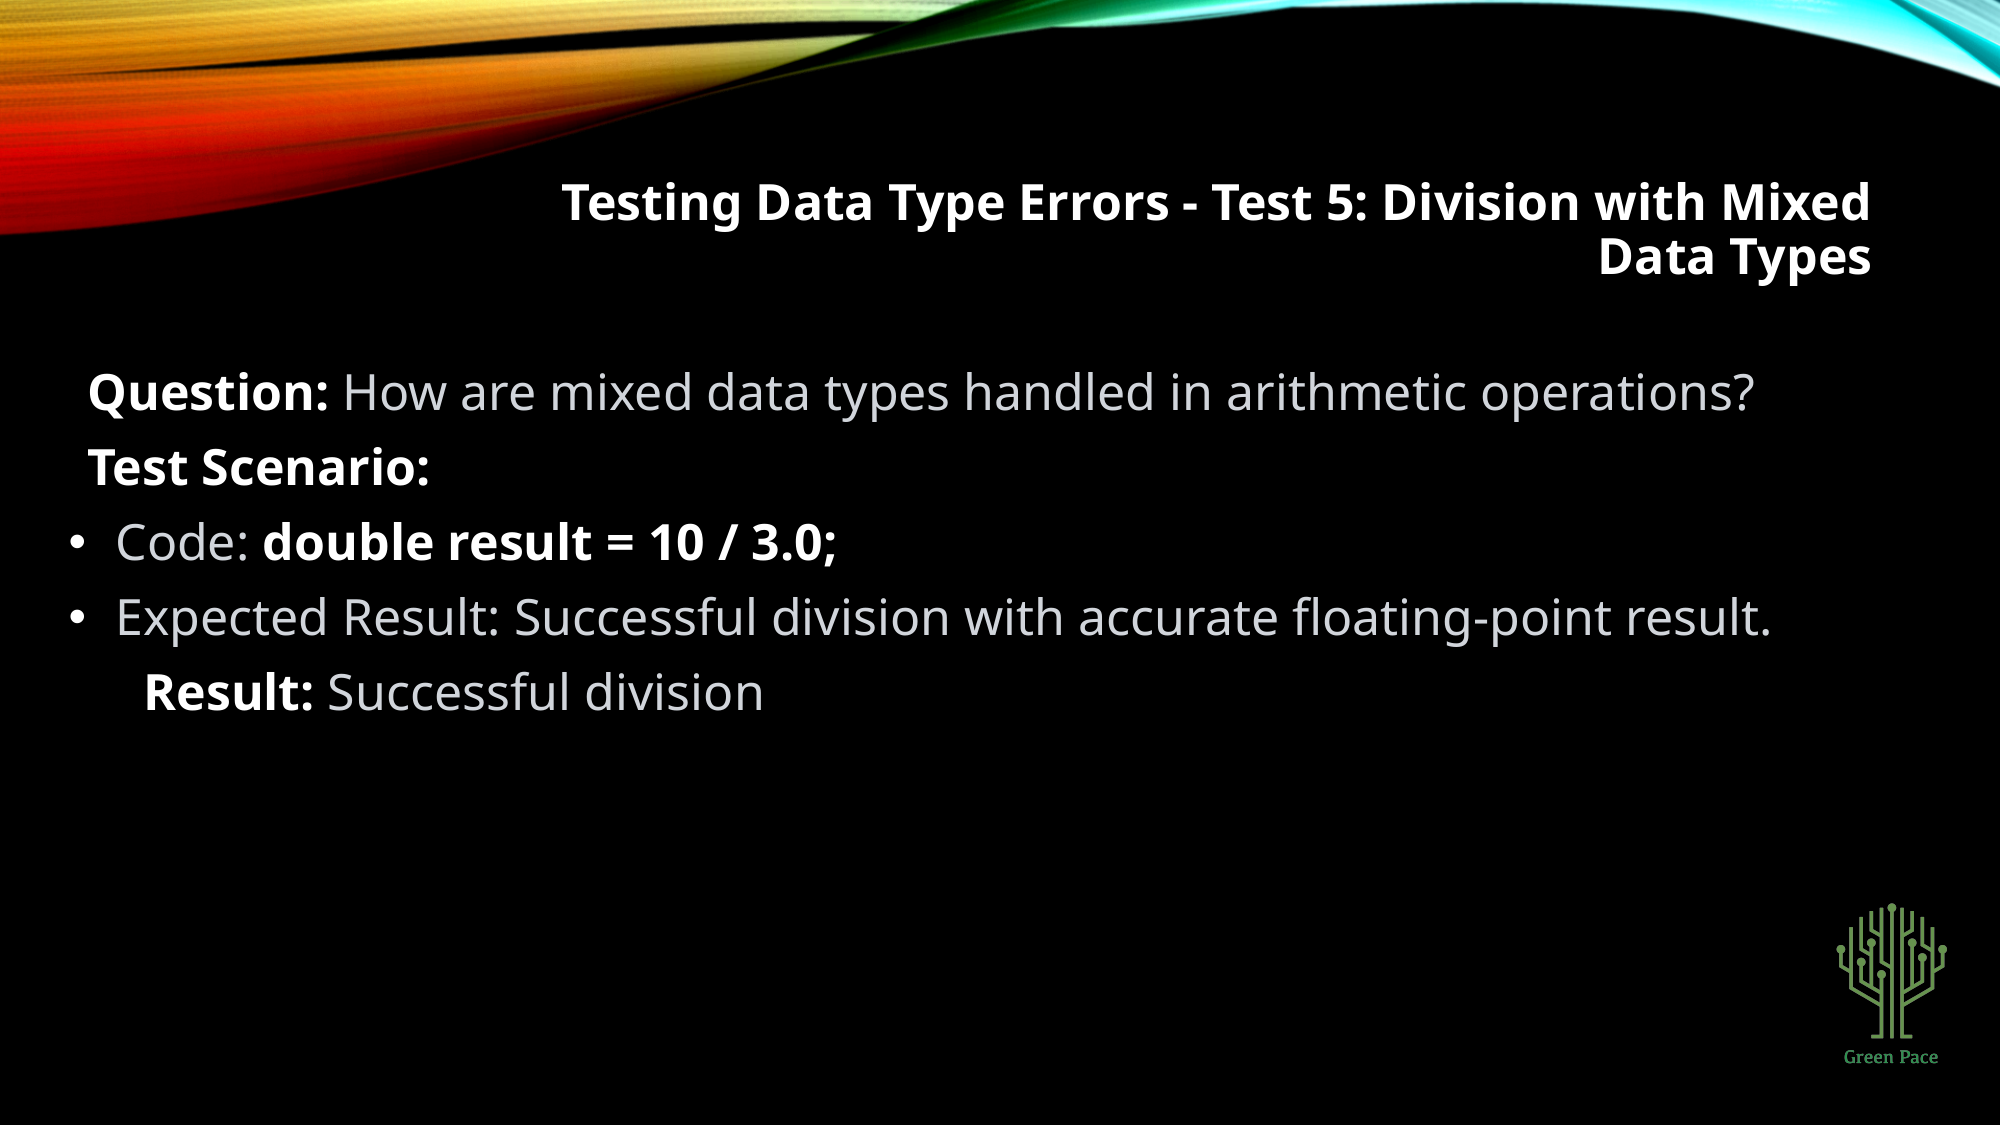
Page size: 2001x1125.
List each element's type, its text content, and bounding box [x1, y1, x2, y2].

list Question: How are mixed data types handled in arithmetic operations? Test Scenario: Code: double result = 10 / 3.0; Expected Result: Successful division with accurate floating-point result. Result: Successful division [53, 360, 1829, 1021]
title Testing Data Type Errors - Test 5: Division with Mixed Data Types [474, 125, 1888, 338]
picture [0, 0, 2000, 237]
picture [1817, 892, 1964, 1082]
